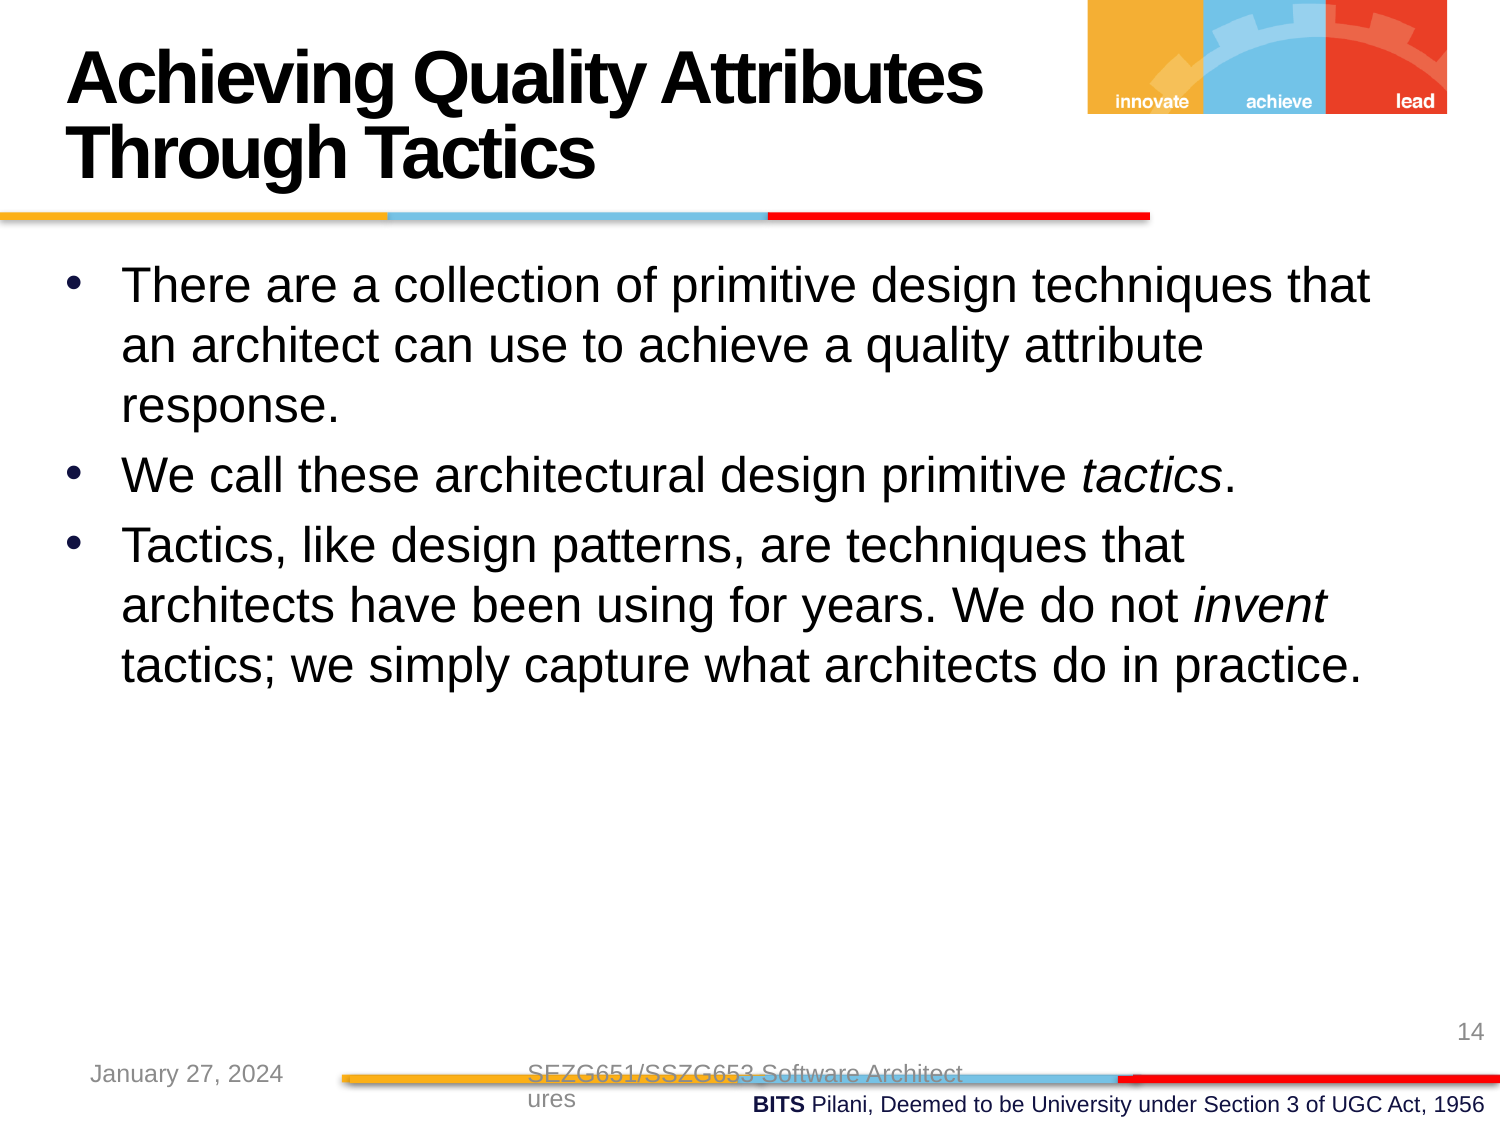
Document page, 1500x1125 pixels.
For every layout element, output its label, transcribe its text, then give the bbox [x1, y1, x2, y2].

slide_number 14 [1149, 1000, 1500, 1061]
list There are a collection of primitive design techniques that an architect can use to achieve a quality attribute response. We call these architectural design primitive tactics. Tactics, like design patterns, are techniques that architects have been using for years. We do not invent tactics; we simply capture what architects do in practice. [50, 245, 1400, 988]
footer SEZG651/SSZG653 Software Architectures [512, 1042, 988, 1103]
picture [1087, 0, 1448, 114]
list Achieving Quality Attributes Through Tactics [50, 24, 1088, 213]
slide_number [75, 1042, 425, 1103]
